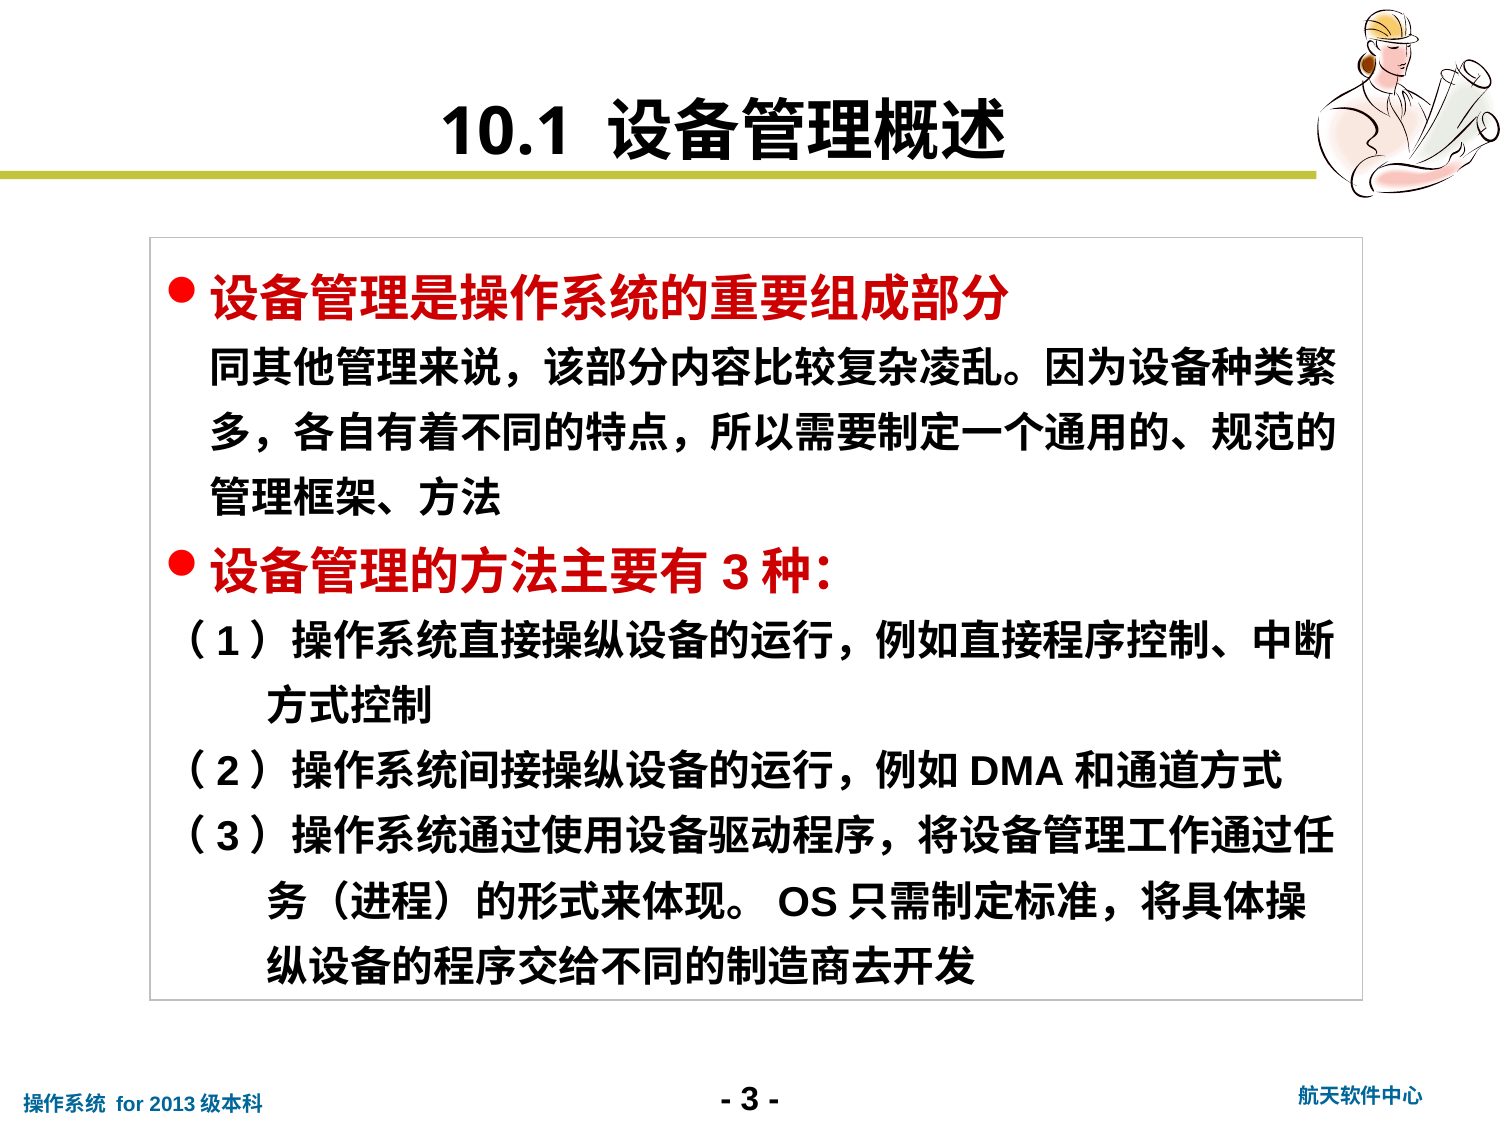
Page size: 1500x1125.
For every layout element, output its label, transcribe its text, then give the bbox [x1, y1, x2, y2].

picture [1310, 0, 1500, 201]
text_box 设备管理是操作系统的重要组成部分 同其他管理来说，该部分内容比较复杂凌乱。因为设备种类繁多，各自有着不同的特点，所以需要制定一个通用的、规范的管理框架、方法 设备管理的方法主要有3种： （1）操作系统直接操纵设备的运行，例如直接程序控制、中断 方式控制 （2）操作系统间接操纵设备的运行，例如DMA和通道方式 （3）操作系统通过使用设备驱动程序，将设备管理工作通过任 务（进程）的形式来体现。OS只需制定标准，将具体操 纵设备的程序交给不同的制造商去开发 [149, 237, 1363, 1000]
text_box 10.1 设备管理概述 [425, 80, 1050, 175]
